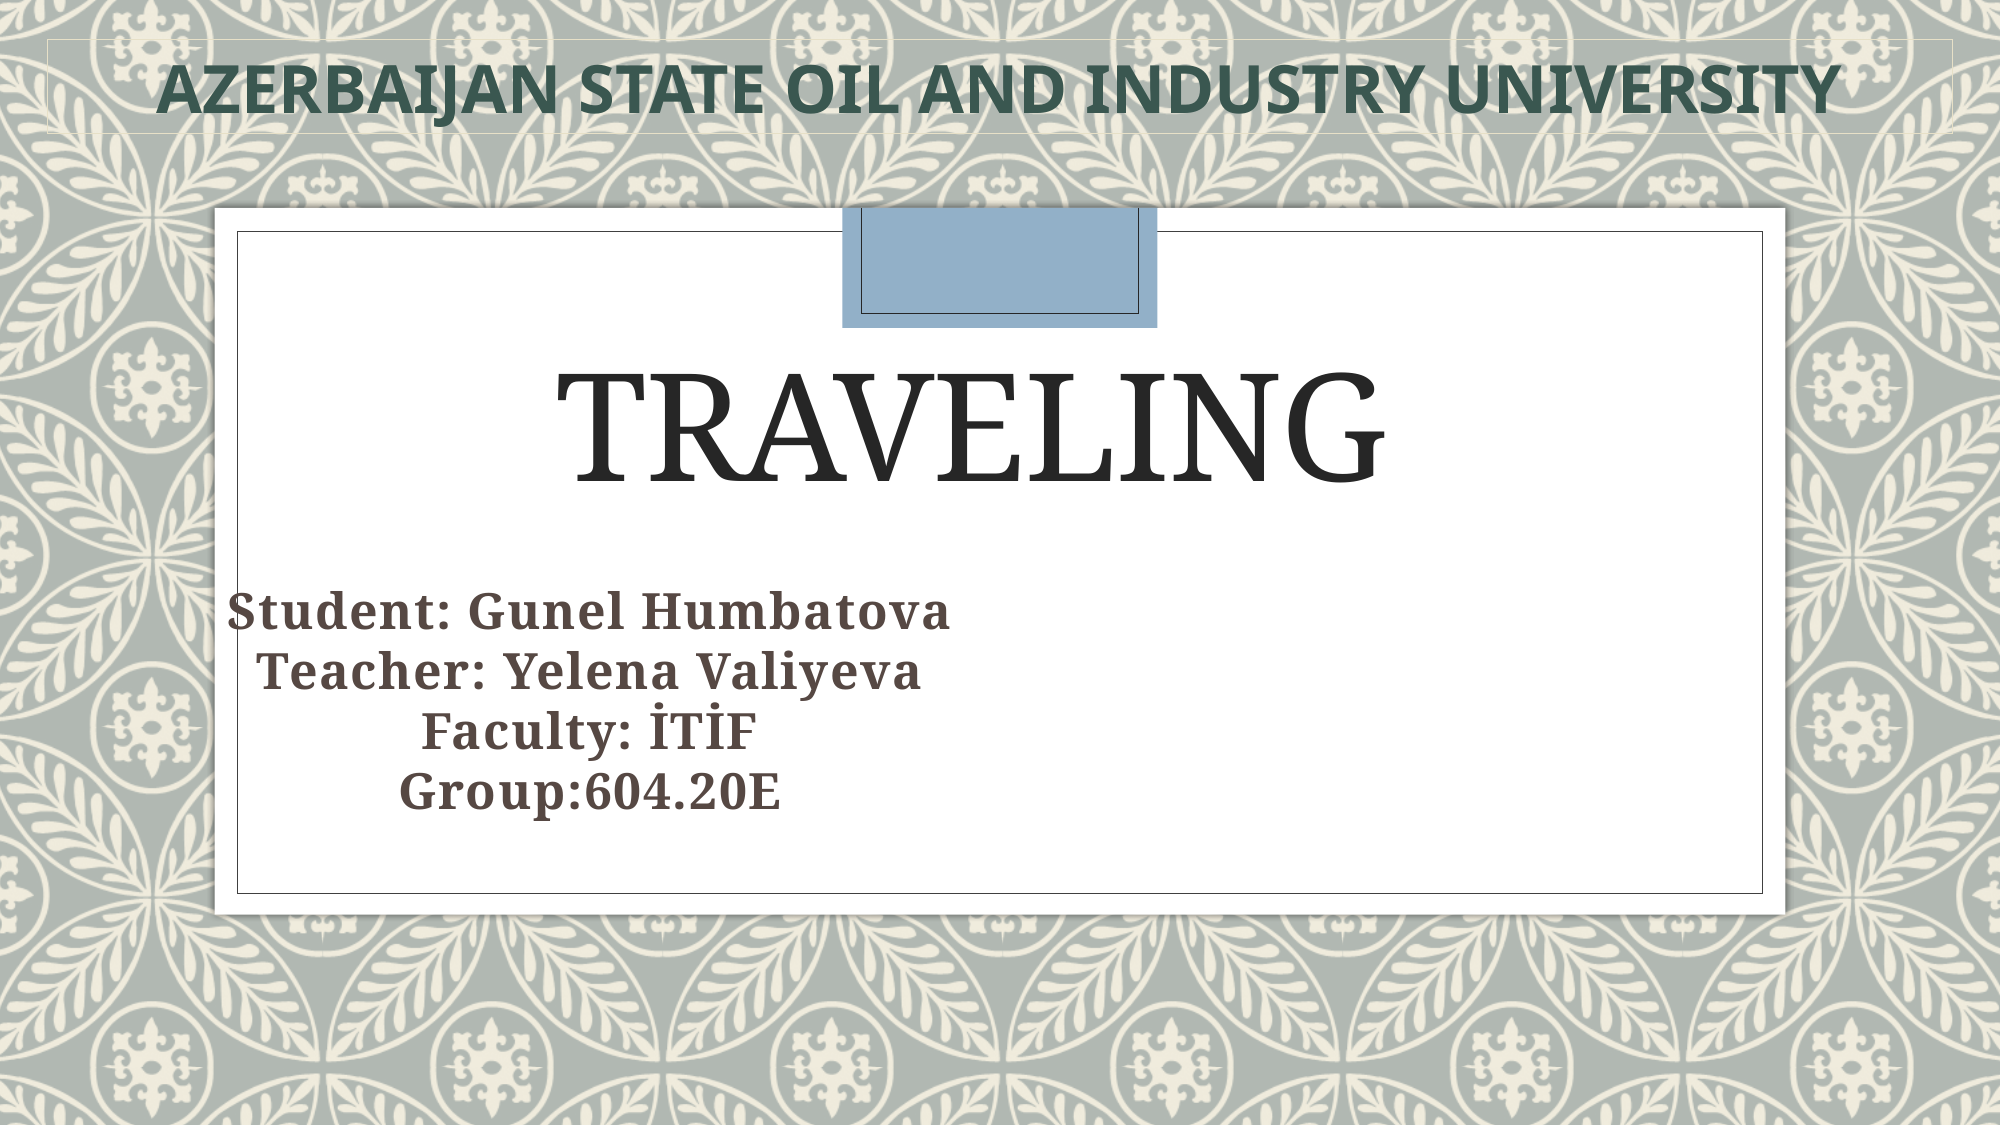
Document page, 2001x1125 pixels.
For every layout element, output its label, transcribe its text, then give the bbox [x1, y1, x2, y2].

subtitle Student: Gunel Humbatova Teacher: Yelena Valiyeva Faculty: İTİF Group:604.20E [0, 572, 1290, 848]
title TRAVELING [121, 134, 1822, 787]
text_box AZERBAIJAN STATE OIL AND INDUSTRY UNIVERSITY [47, 39, 1953, 134]
